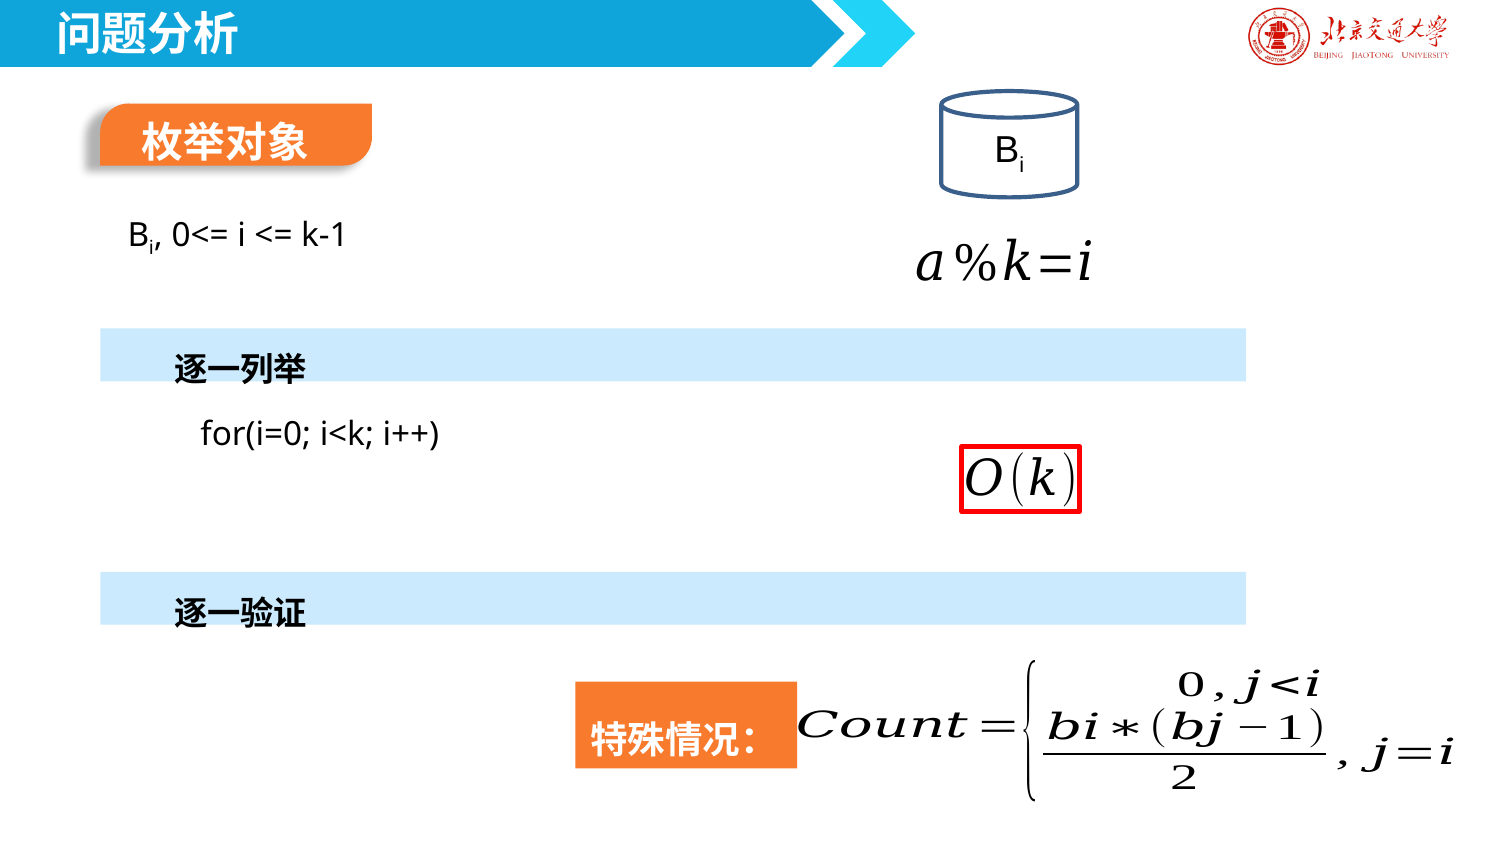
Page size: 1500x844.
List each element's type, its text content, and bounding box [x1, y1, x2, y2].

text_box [100, 560, 1247, 762]
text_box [915, 90, 1096, 294]
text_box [99, 83, 373, 166]
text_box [100, 316, 1247, 519]
text_box Bi, 0<= i <= k-1 [112, 201, 502, 266]
picture [1246, 5, 1454, 66]
text_box 问题分析 [41, 8, 255, 68]
